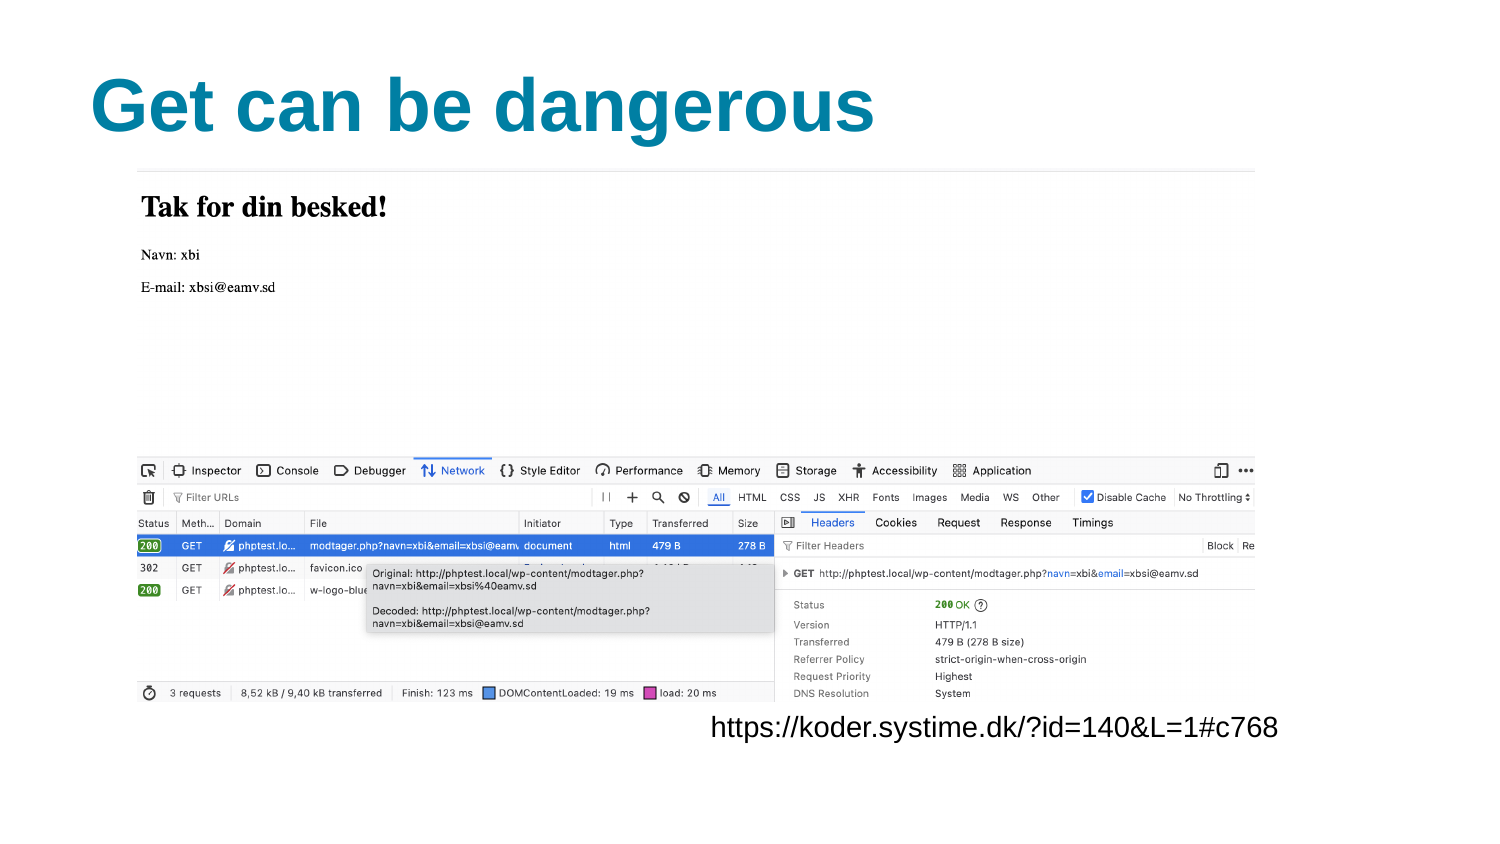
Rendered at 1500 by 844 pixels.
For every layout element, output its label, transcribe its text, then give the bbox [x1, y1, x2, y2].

picture [137, 168, 1255, 702]
text_box https://koder.systime.dk/?id=140&L=1#c768 [695, 701, 1446, 752]
title Get can be dangerous [75, 26, 1425, 162]
